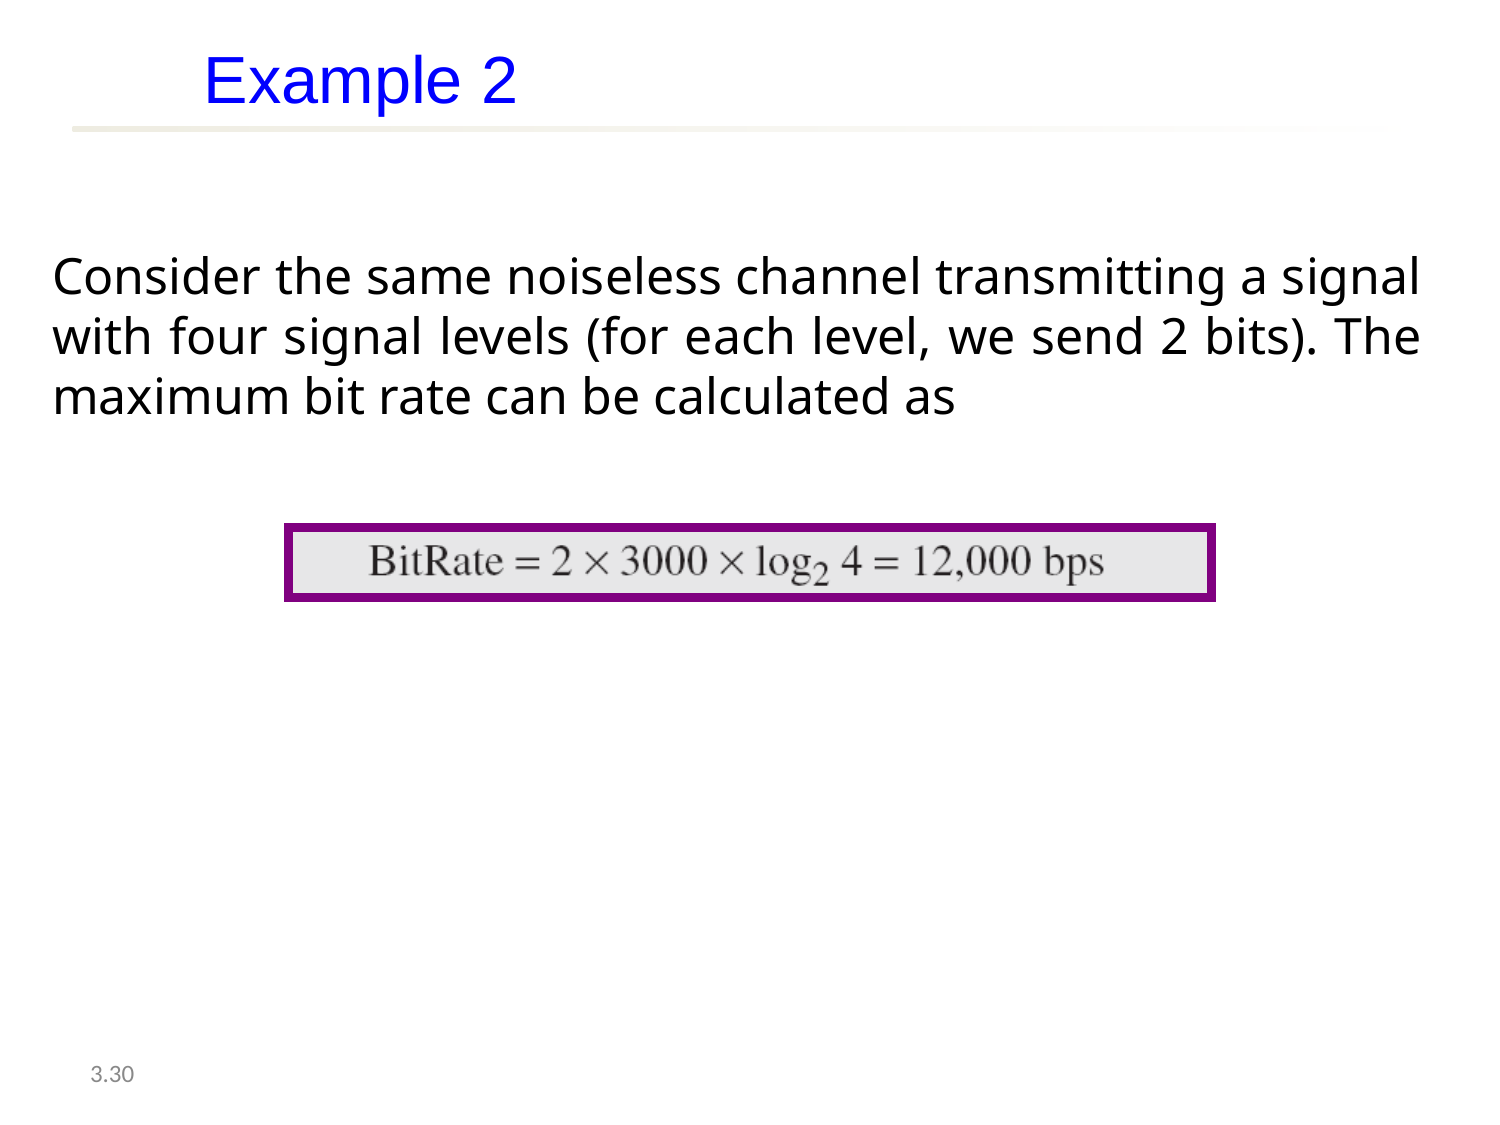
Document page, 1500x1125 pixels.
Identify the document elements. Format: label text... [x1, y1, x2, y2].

slide_number 3. [75, 1042, 425, 1103]
text_box Example 2 [189, 29, 534, 125]
text_box [72, 126, 1423, 132]
text_box Consider the same noiseless channel transmitting a signal with four signal levels (for each level, we send 2 bits). The maximum bit rate can be calculated as [37, 237, 1438, 433]
text_box [24, 237, 1475, 863]
picture [292, 531, 1208, 593]
